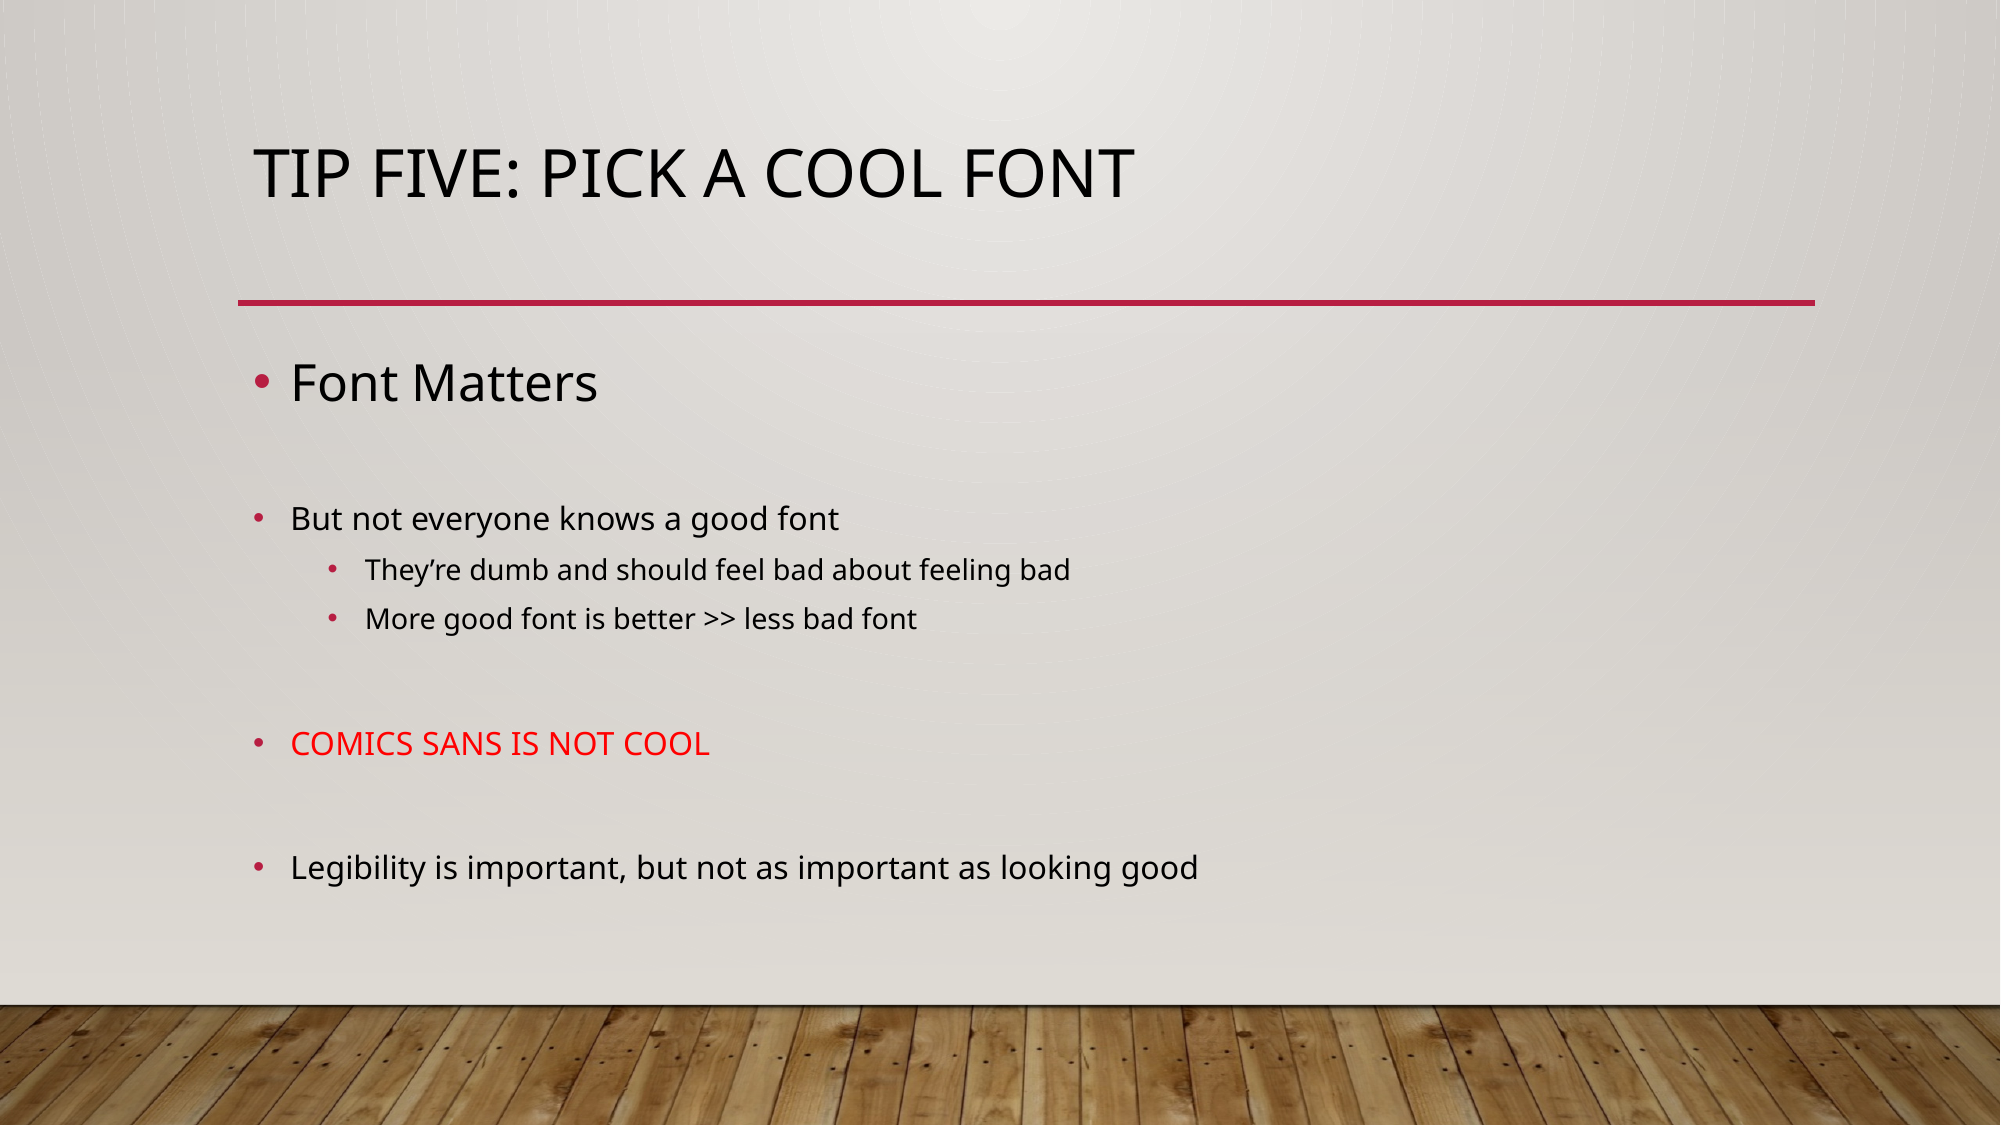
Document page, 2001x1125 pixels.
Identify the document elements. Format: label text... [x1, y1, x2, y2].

picture [0, 1005, 2000, 1125]
title Tip five: Pick a cool font [238, 131, 1814, 305]
list Font Matters But not everyone knows a good font They’re dumb and should feel bad about feeling bad More good font is better >> less bad font COMICS SANS IS NOT COOL Legibility is important, but not as important as looking good [238, 330, 1814, 897]
